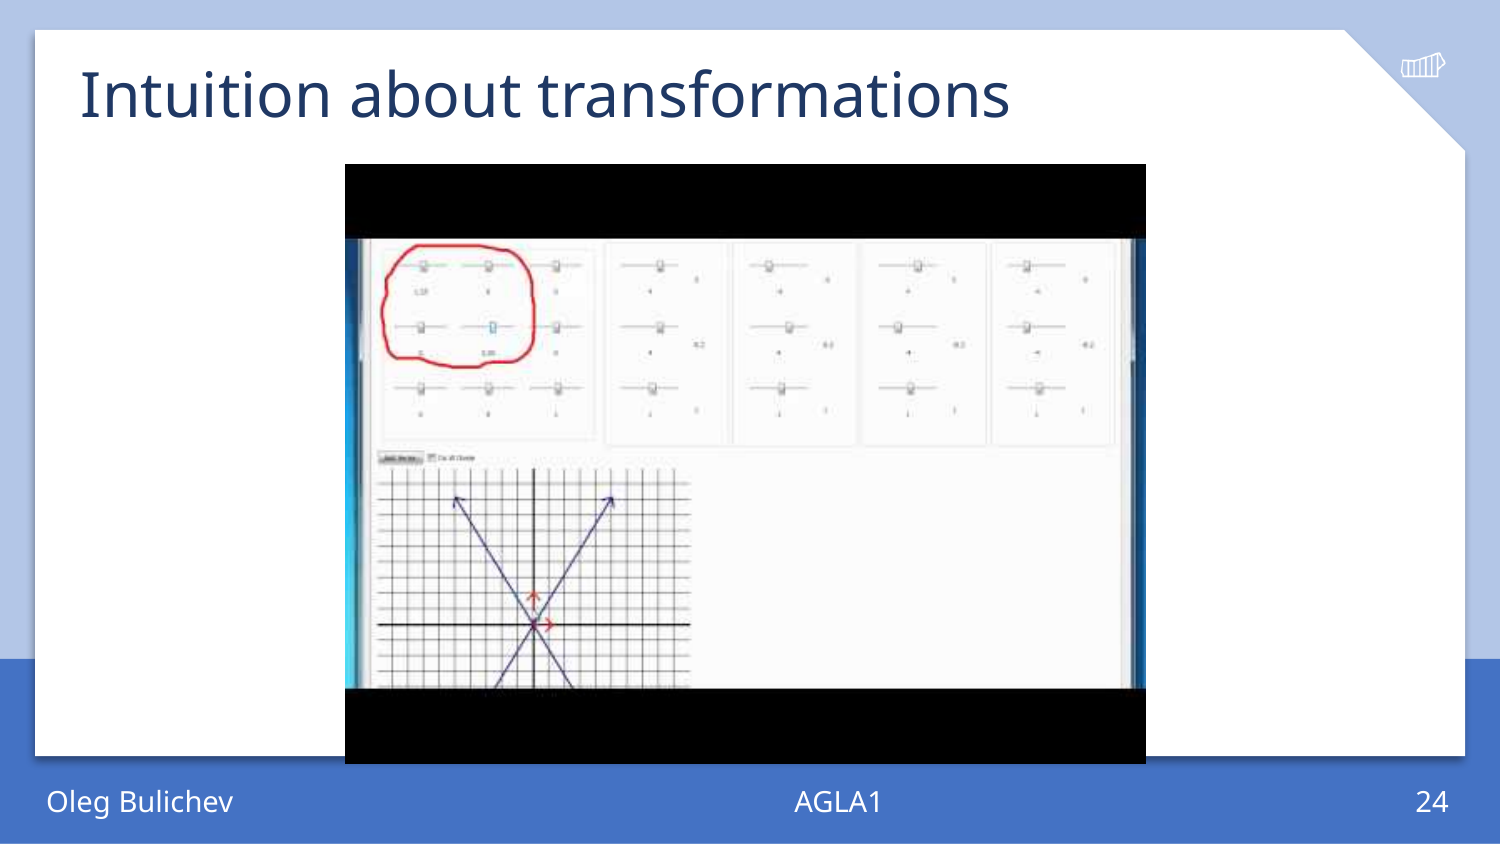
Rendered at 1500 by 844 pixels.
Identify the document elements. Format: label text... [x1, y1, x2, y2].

title Intuition about transformations [69, 58, 1364, 158]
picture [345, 163, 1146, 765]
picture [0, 0, 1500, 658]
